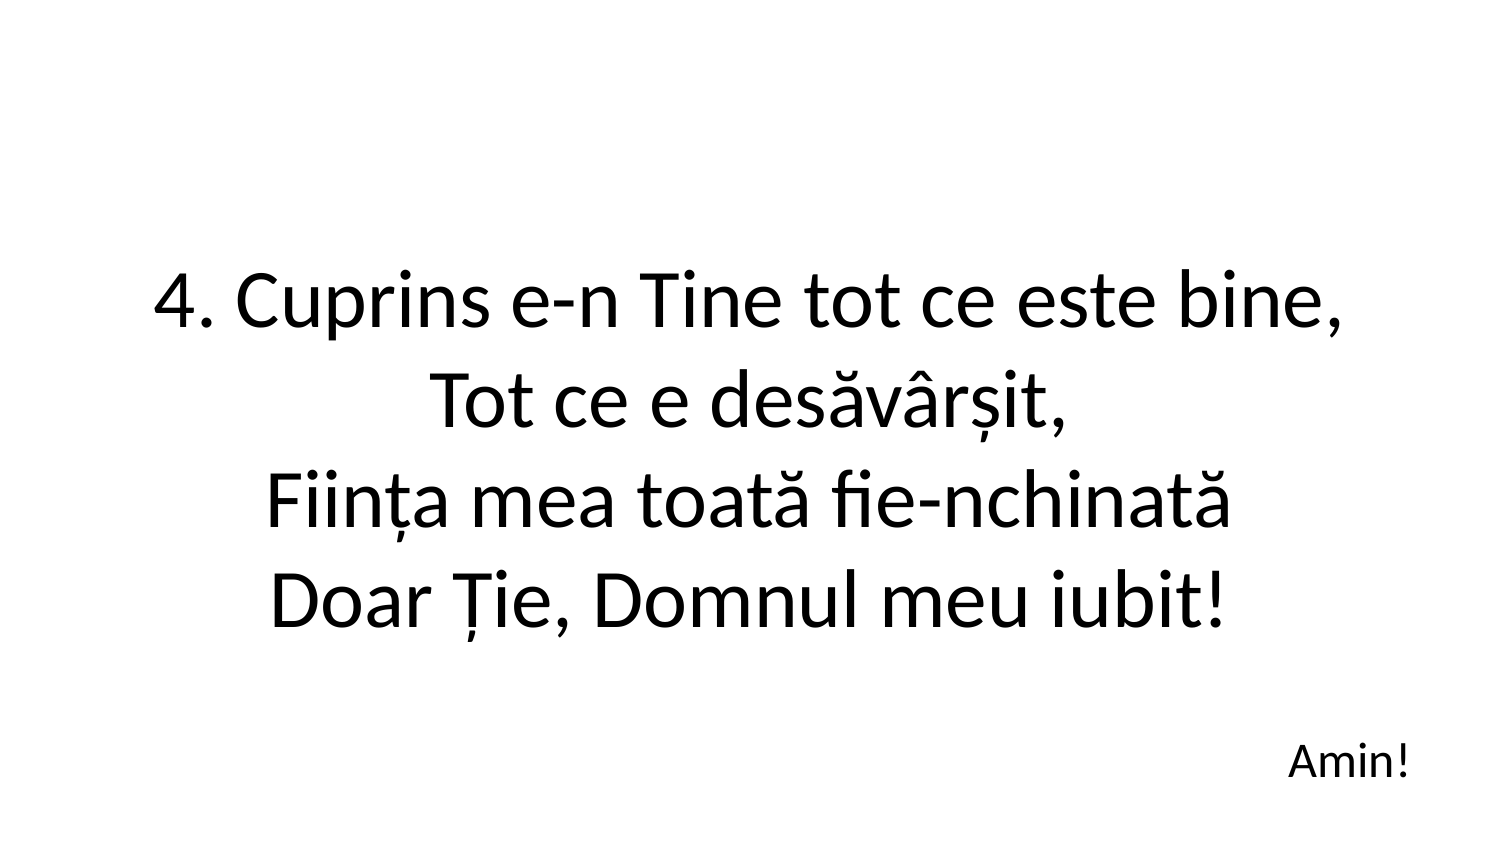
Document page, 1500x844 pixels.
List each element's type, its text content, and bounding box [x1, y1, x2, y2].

text_box 4. Cuprins e-n Tine tot ce este bine, Tot ce e desăvârșit, Ființa mea toată fie-nchinată Doar Ție, Domnul meu iubit! [139, 192, 1361, 652]
text_box Amin! [1273, 674, 1427, 795]
